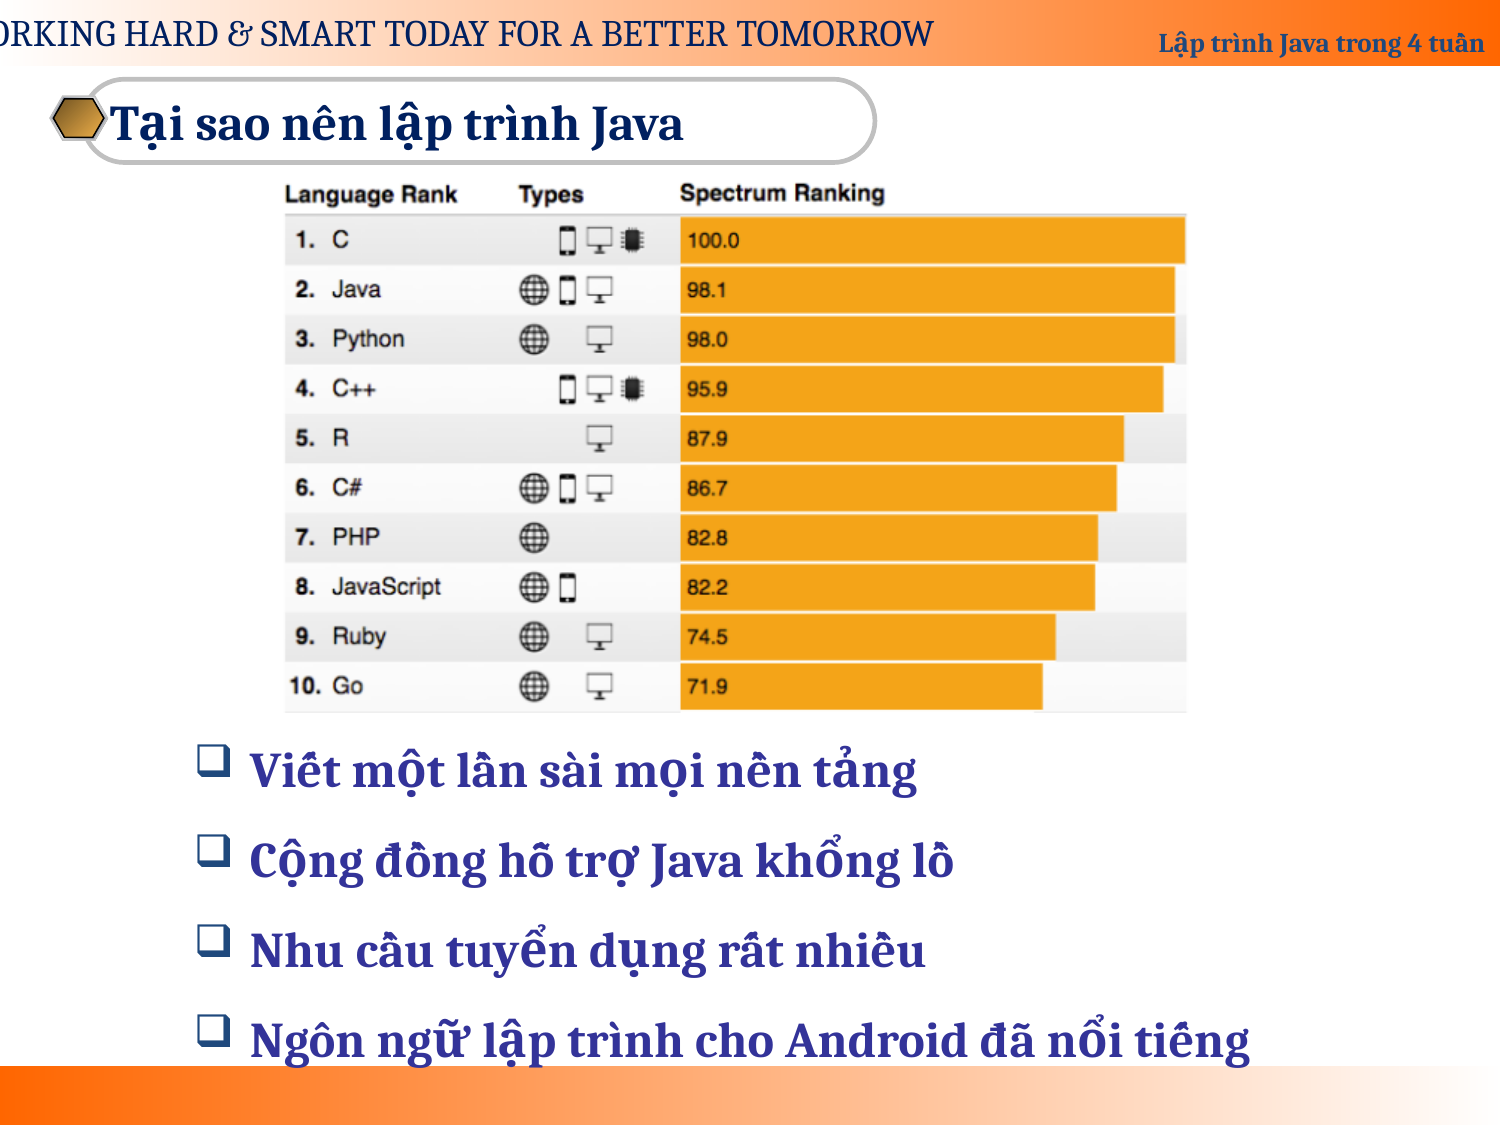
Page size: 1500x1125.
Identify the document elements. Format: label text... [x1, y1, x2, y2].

text_box Viết một lần sài mọi nền tảng Cộng đồng hỗ trợ Java khổng lồ Nhu cầu tuyển dụng rất nhiều Ngôn ngữ lập trình cho Android đã nổi tiếng [122, 699, 1353, 879]
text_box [49, 78, 876, 163]
picture [274, 175, 1201, 713]
